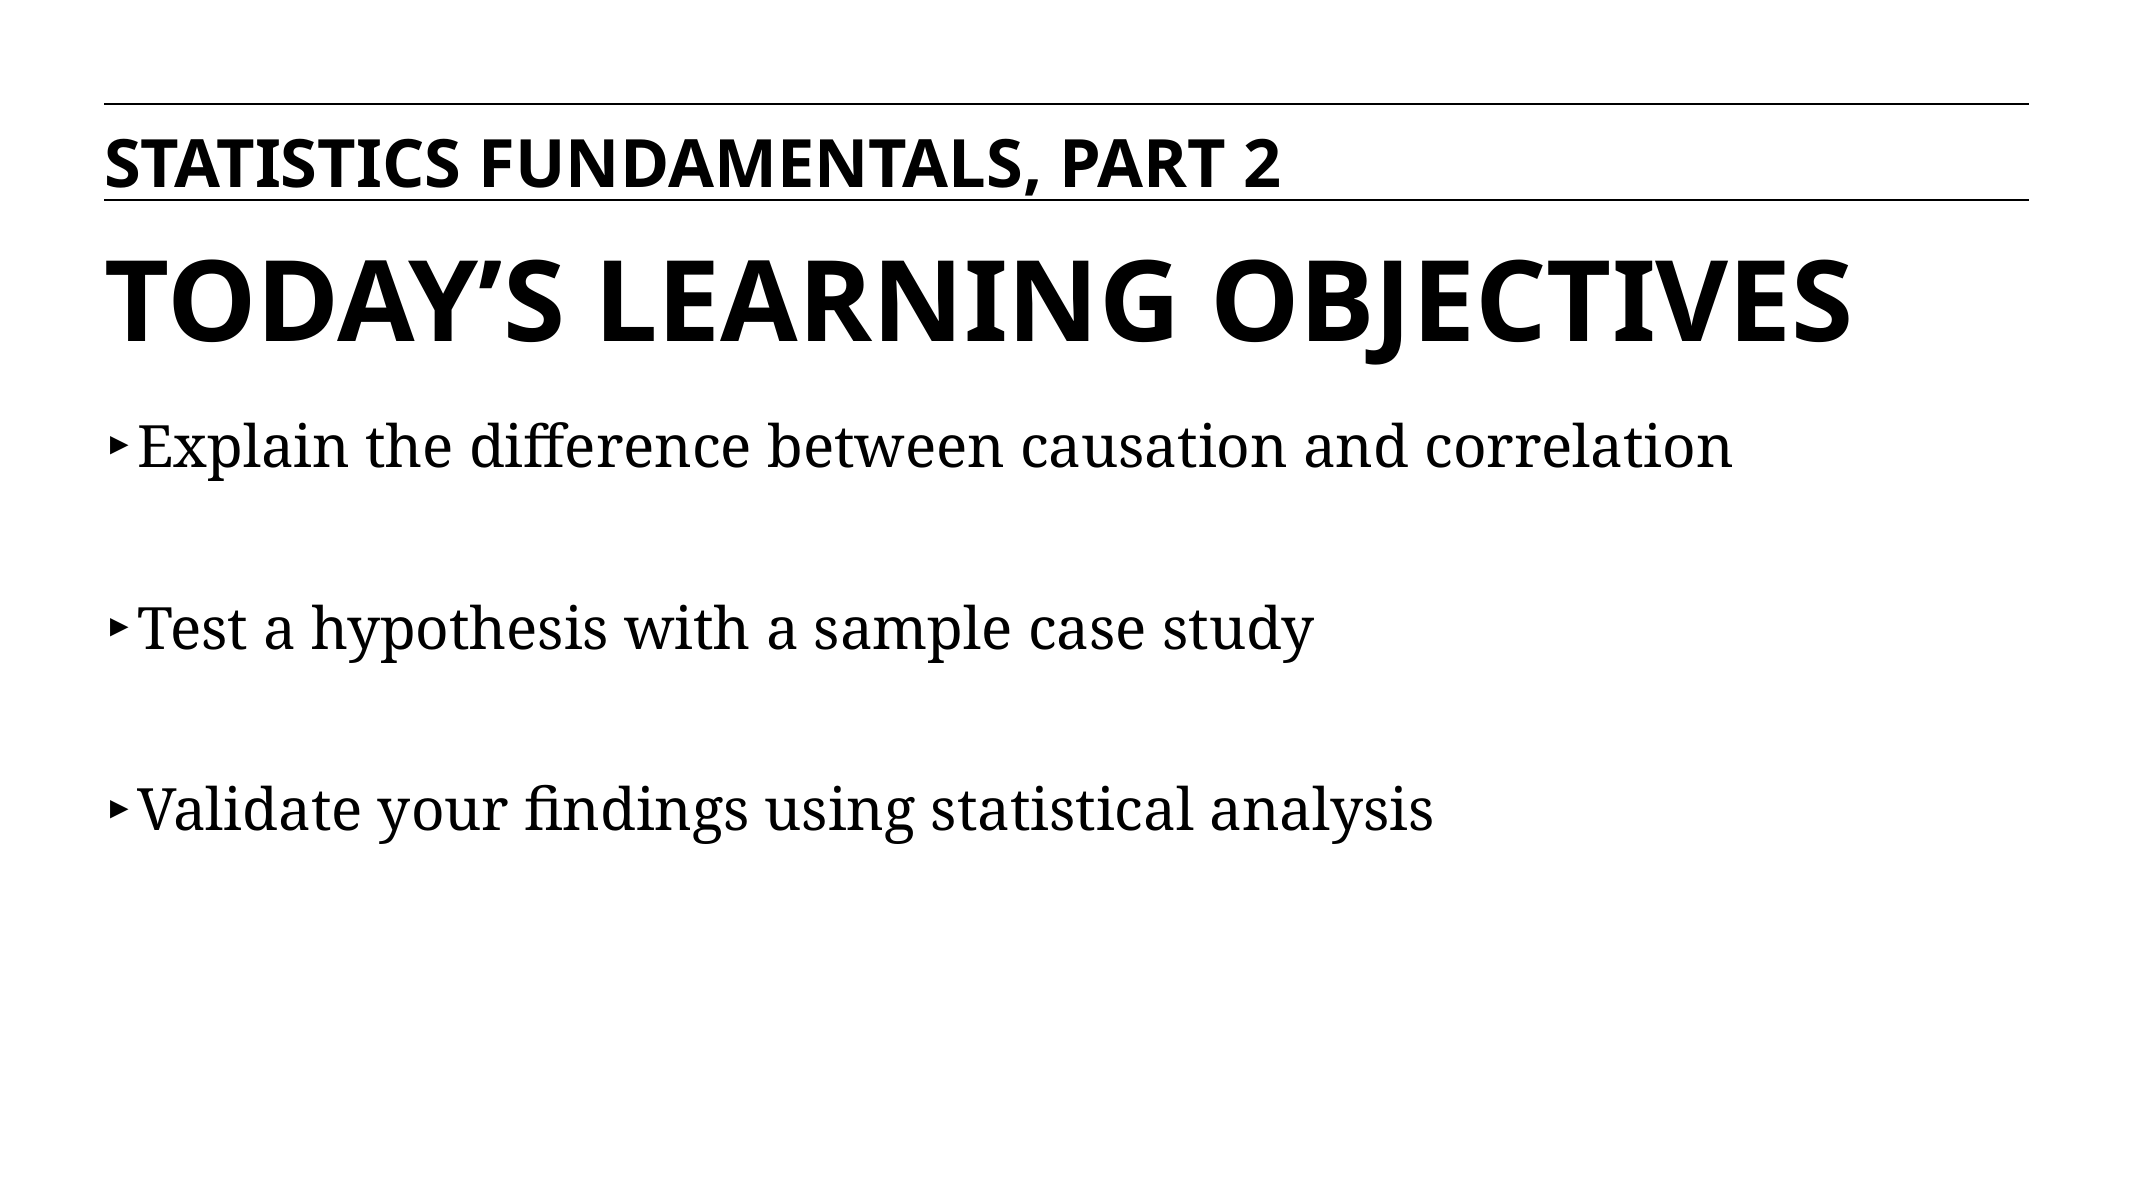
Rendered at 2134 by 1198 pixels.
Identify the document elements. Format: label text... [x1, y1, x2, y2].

text_box STATISTICS FUNDAMENTALS, PART 2 [104, 120, 2030, 192]
list Explain the difference between causation and correlation Test a hypothesis with a sample case study Validate your findings using statistical analysis [104, 359, 2030, 944]
title TODAY’S LEARNING OBJECTIVES [103, 241, 2030, 359]
